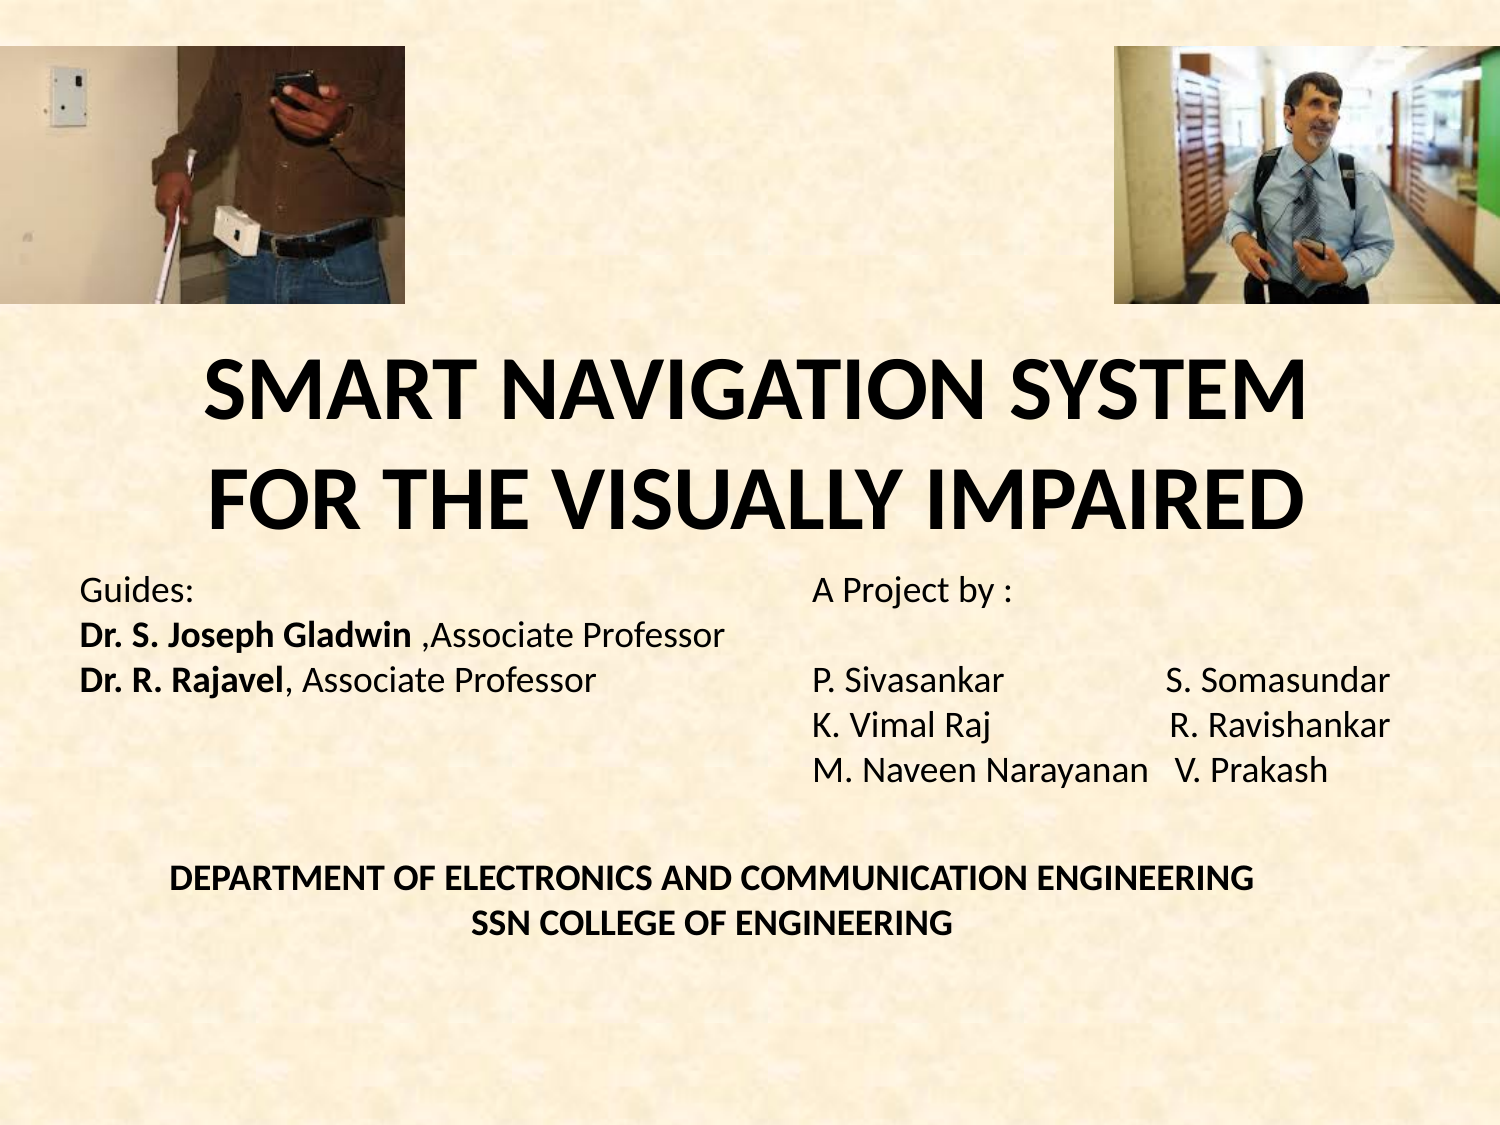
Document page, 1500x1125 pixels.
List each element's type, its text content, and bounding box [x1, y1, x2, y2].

picture [0, 0, 1500, 1125]
text_box Guides: Dr. S. Joseph Gladwin ,Associate Professor Dr. R. Rajavel, Associate Professor [64, 558, 745, 708]
text_box A Project by : P. Sivasankar S. Somasundar K. Vimal Raj R. Ravishankar M. Naveen Narayanan V. Prakash [797, 558, 1436, 843]
text_box DEPARTMENT OF ELECTRONICS AND COMMUNICATION ENGINEERING SSN COLLEGE OF ENGINEERING [154, 845, 1271, 951]
text_box SMART NAVIGATION SYSTEM FOR THE VISUALLY IMPAIRED [159, 320, 1355, 556]
